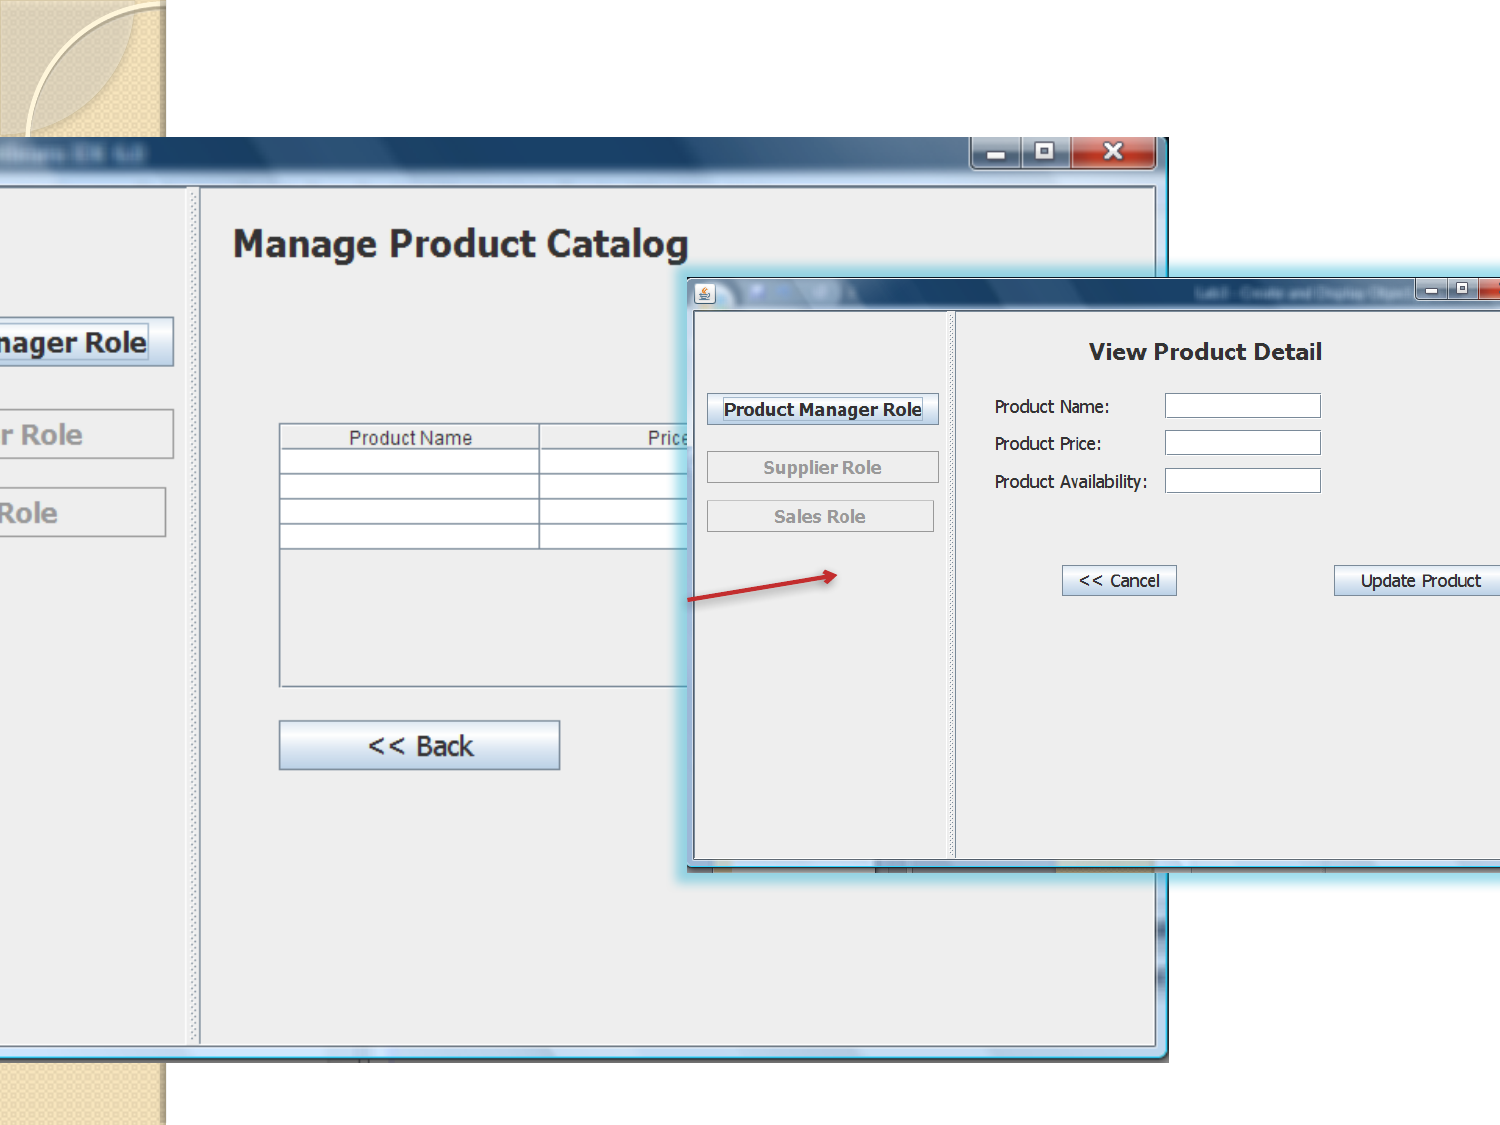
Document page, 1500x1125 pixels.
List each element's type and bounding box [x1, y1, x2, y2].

picture [0, 137, 1500, 1063]
text_box [687, 574, 838, 601]
